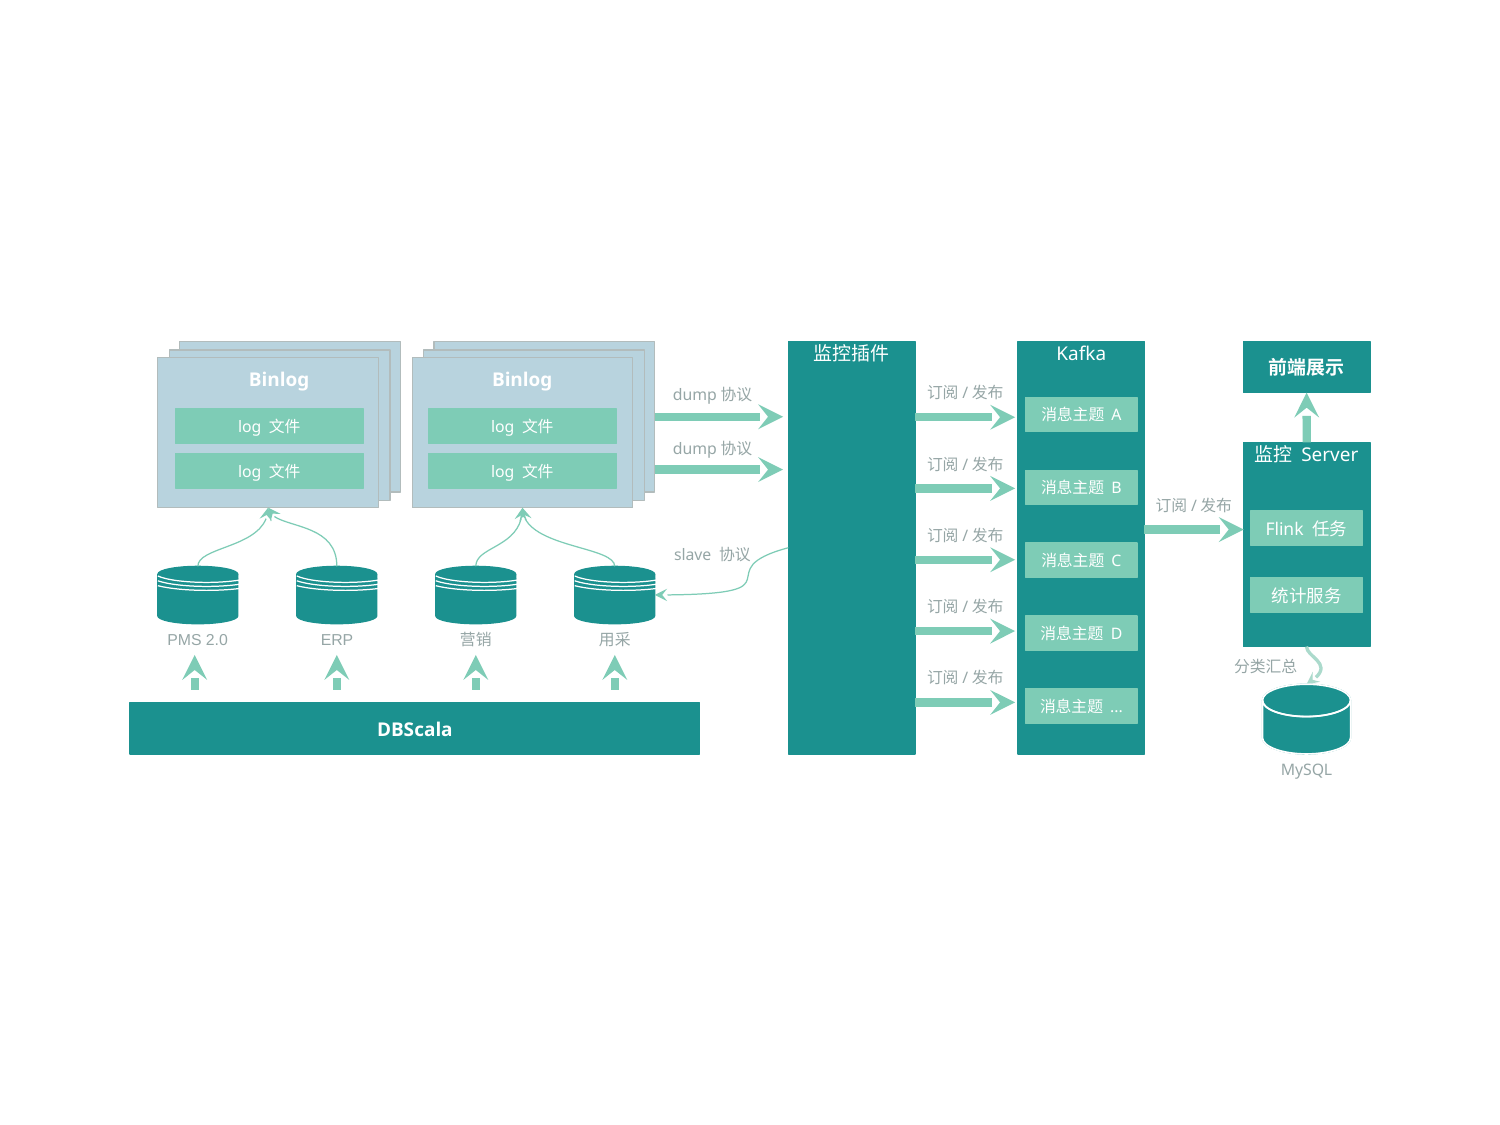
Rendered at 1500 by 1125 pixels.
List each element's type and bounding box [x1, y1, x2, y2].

text_box [128, 340, 1372, 785]
